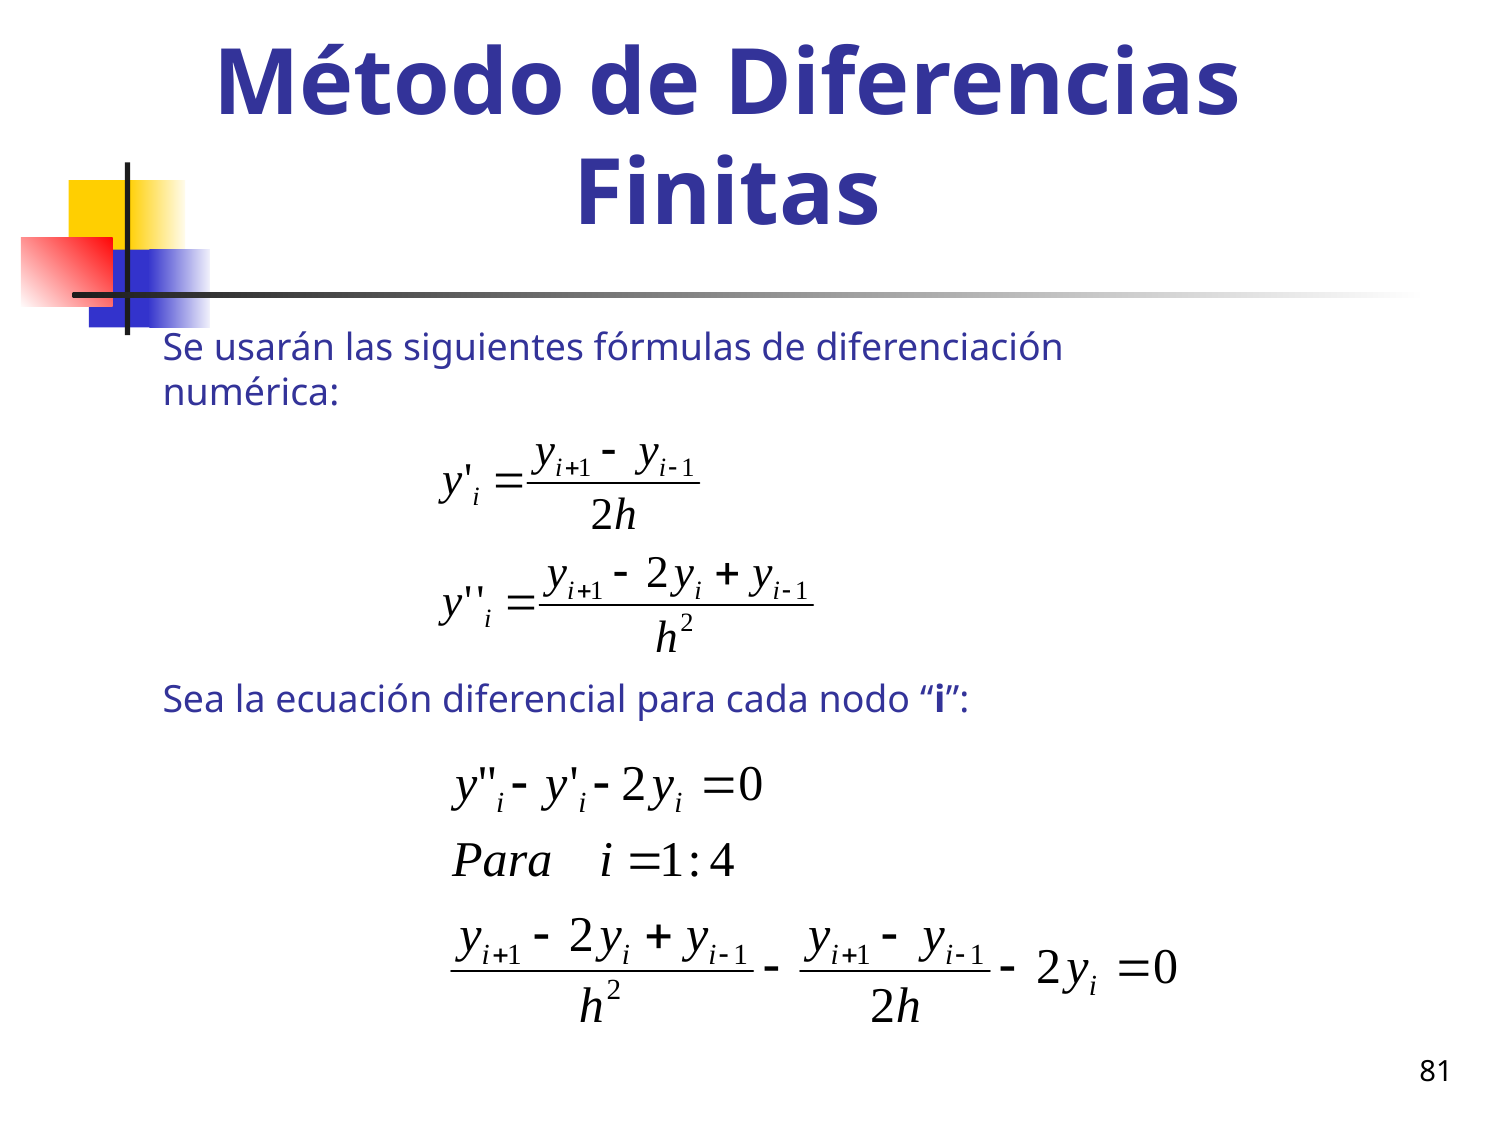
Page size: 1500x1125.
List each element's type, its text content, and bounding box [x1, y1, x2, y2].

text_box Se usarán las siguientes fórmulas de diferenciación numérica: [147, 338, 1205, 421]
slide_number 81 [1154, 1023, 1468, 1100]
title Método de Diferencias Finitas [123, 148, 1331, 251]
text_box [430, 420, 822, 664]
text_box Sea la ecuación diferencial para cada nodo “i”: [147, 668, 1010, 728]
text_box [442, 751, 1187, 1036]
